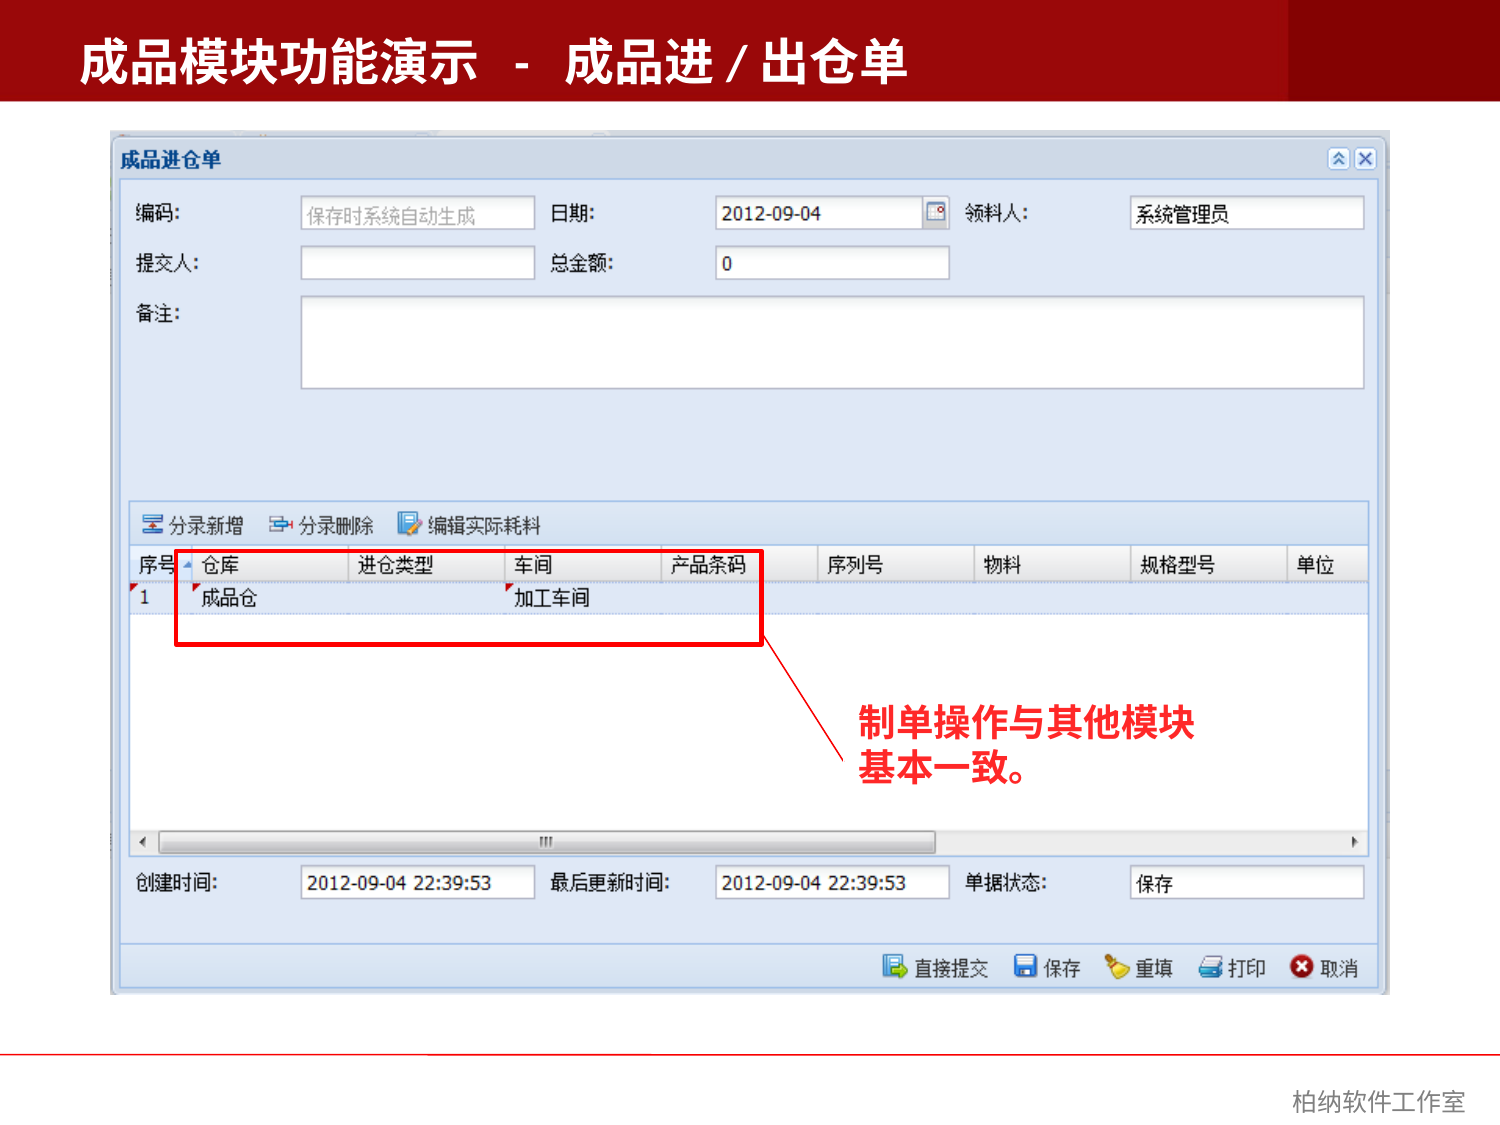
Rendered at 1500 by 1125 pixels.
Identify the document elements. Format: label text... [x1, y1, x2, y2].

picture [0, 1056, 1500, 1125]
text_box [738, 656, 868, 739]
title 成品模块功能演示 - 成品进/出仓单 [64, 6, 1416, 115]
picture [0, 0, 1500, 1054]
text_box 柏纳软件工作室 [1277, 1064, 1500, 1124]
